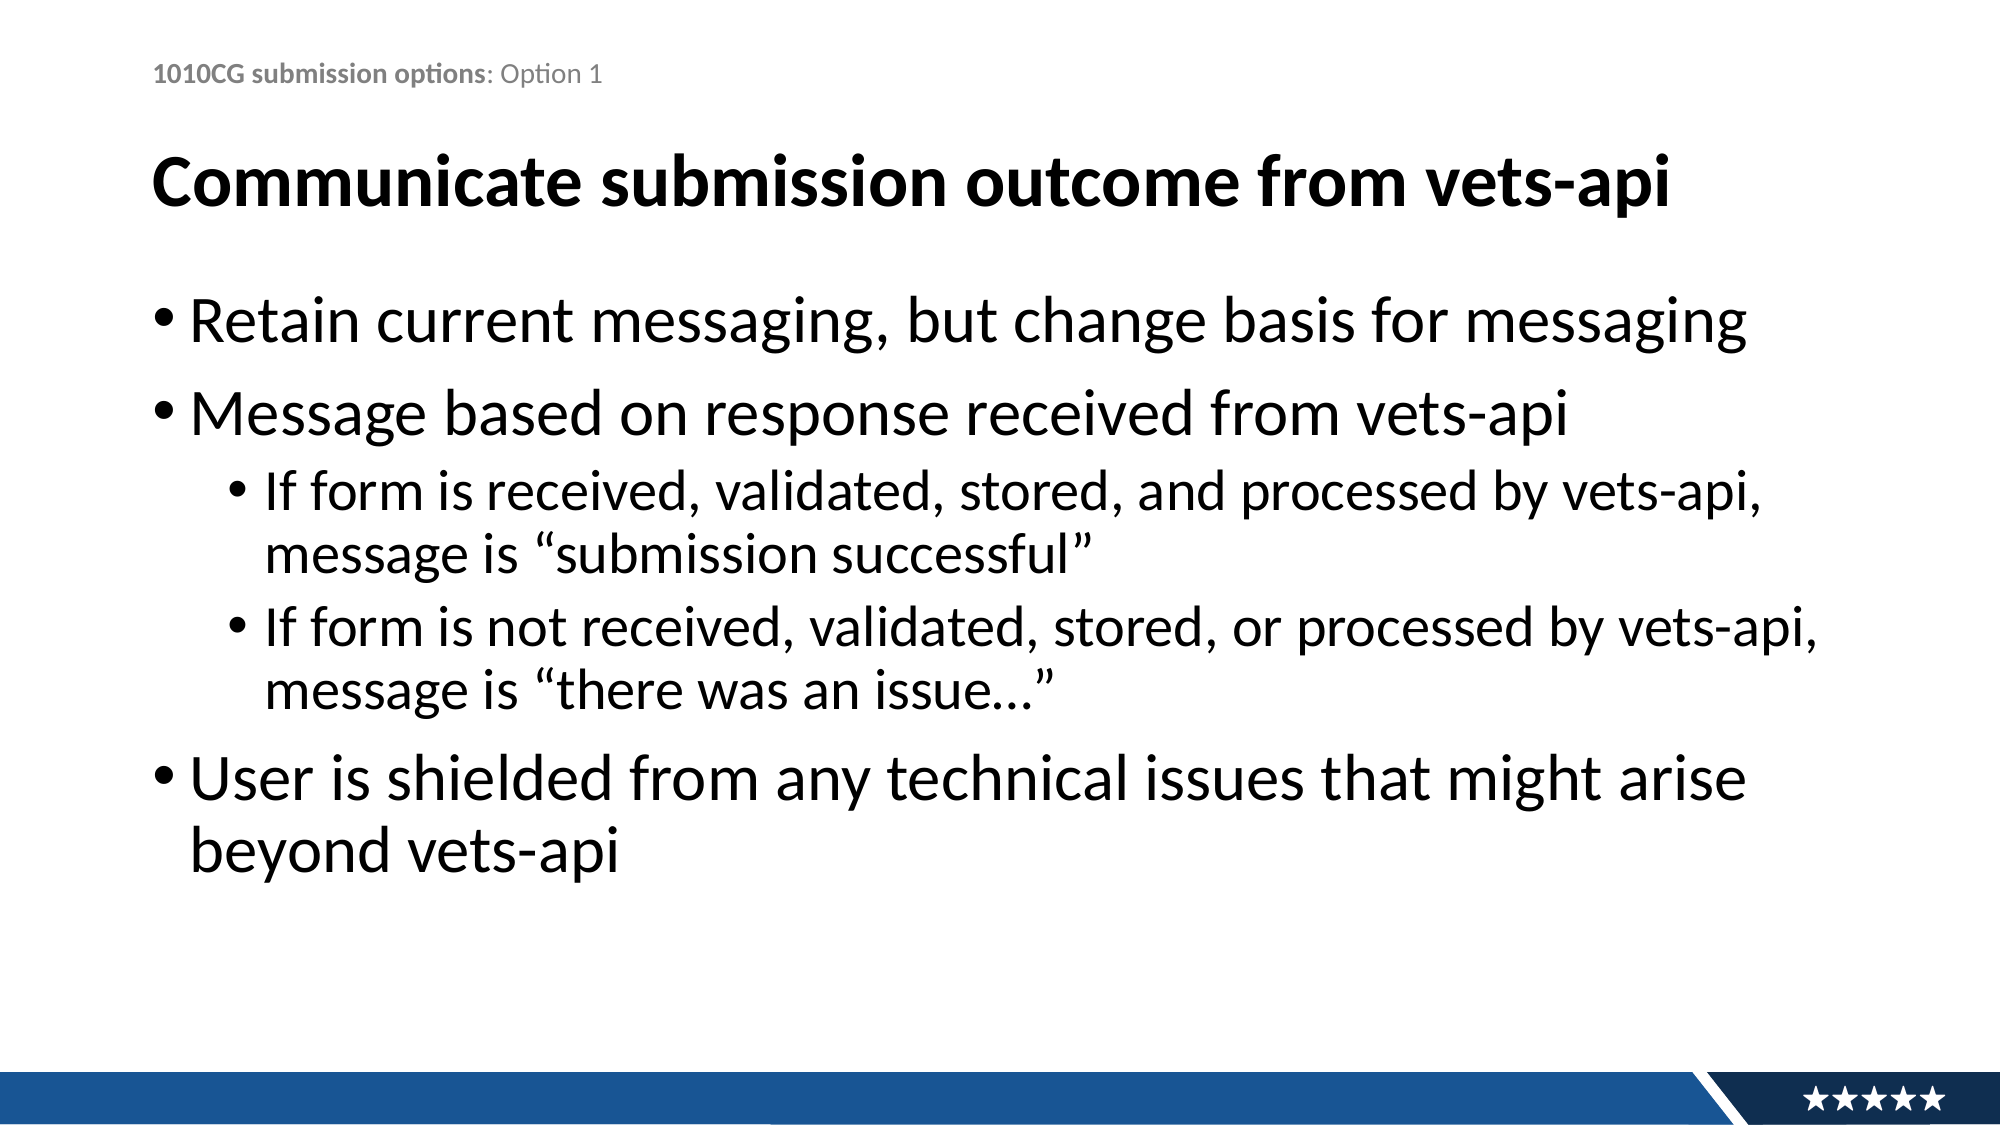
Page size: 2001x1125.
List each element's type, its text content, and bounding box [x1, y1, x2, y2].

list Retain current messaging, but change basis for messaging Message based on response received from vets-api If form is received, validated, stored, and processed by vets-api, message is “submission successful” If form is not received, validated, stored, or processed by vets-api, message is “there was an issue…” User is shielded from any technical issues that might arise beyond vets-api [137, 277, 1916, 965]
title Communicate submission outcome from vets-api [137, 79, 1863, 277]
picture [0, 1072, 2000, 1125]
text_box 1010CG submission options: Option 1 [137, 47, 1292, 98]
